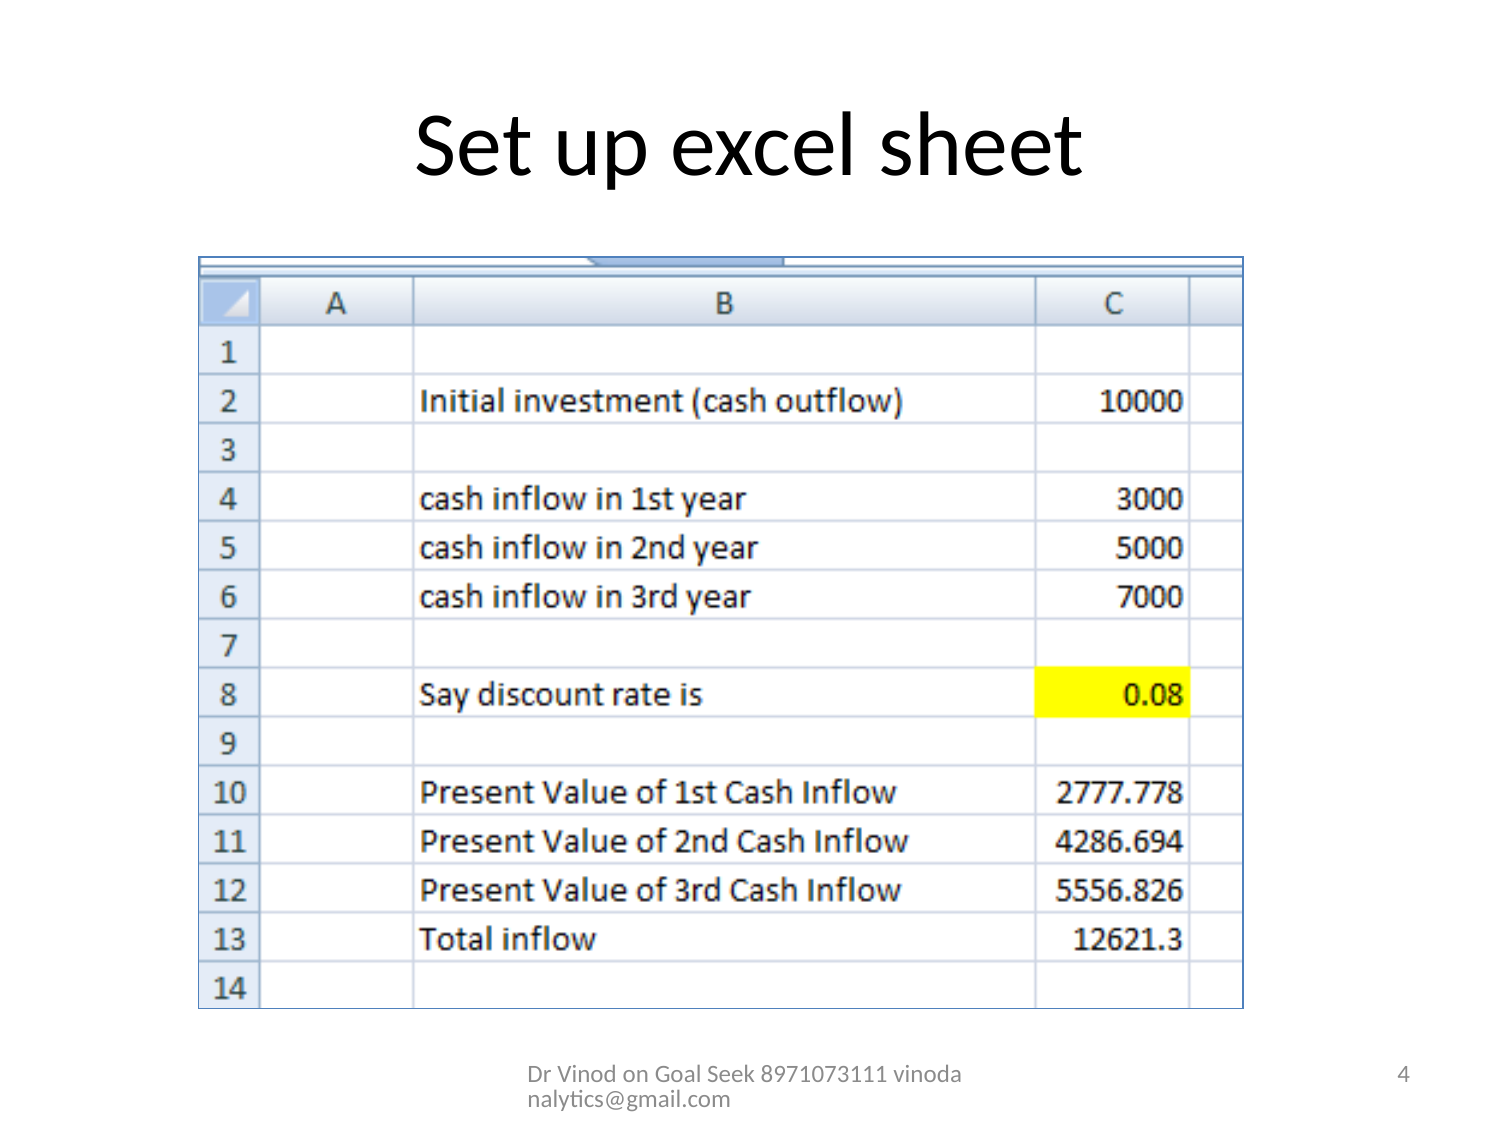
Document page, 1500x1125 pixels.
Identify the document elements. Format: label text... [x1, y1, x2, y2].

slide_number 4 [1074, 1042, 1425, 1103]
title Set up excel sheet [75, 45, 1425, 233]
picture [198, 257, 1243, 1008]
footer Dr Vinod on Goal Seek 8971073111 vinodanalytics@gmail.com [512, 1042, 988, 1103]
